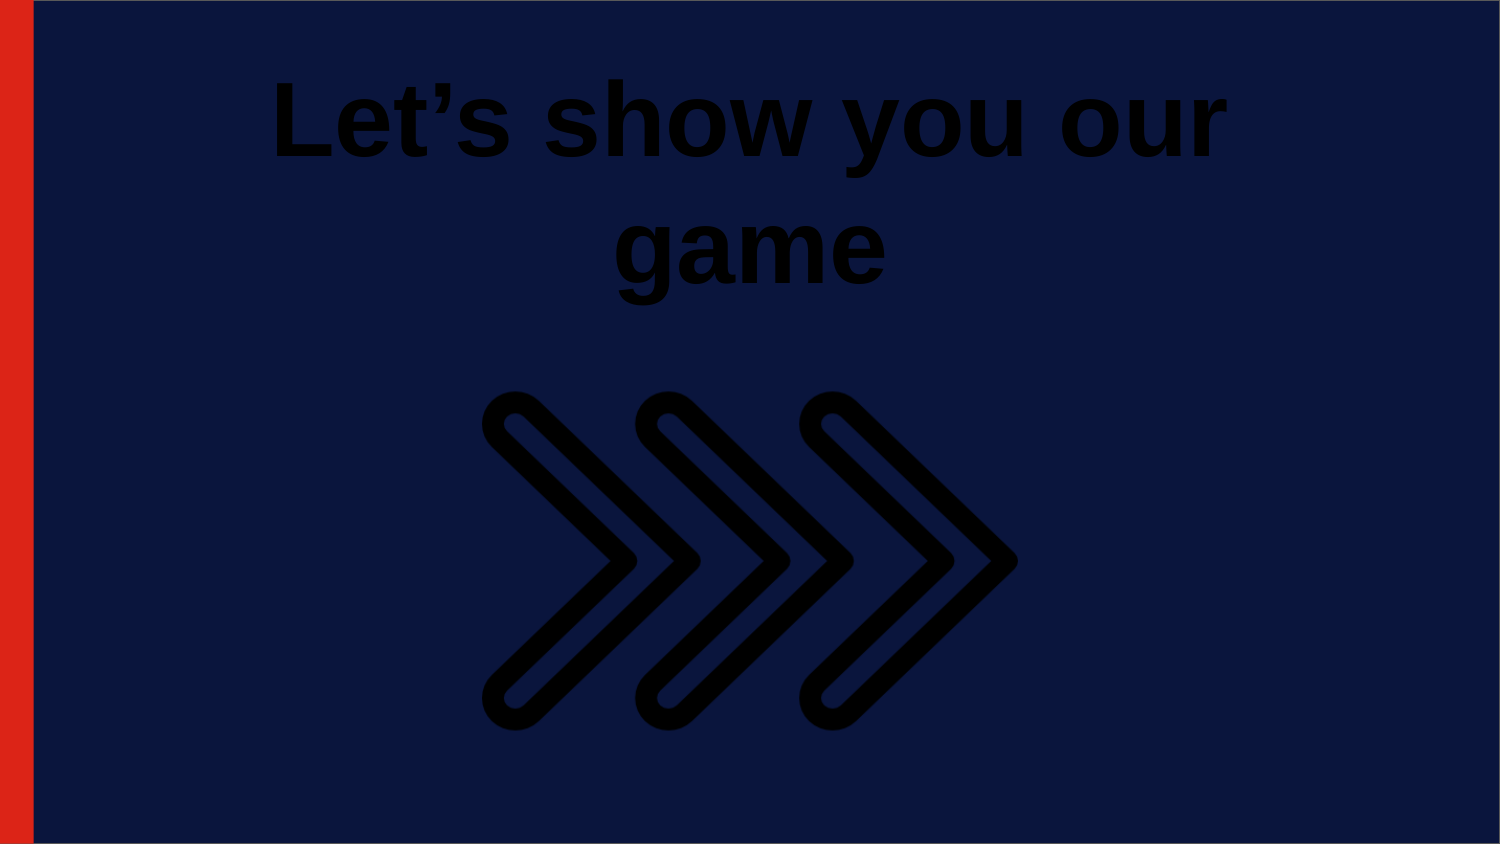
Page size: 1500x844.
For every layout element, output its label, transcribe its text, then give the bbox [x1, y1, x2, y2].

title Let’s show you our game [187, 34, 1313, 321]
picture [482, 293, 1018, 830]
